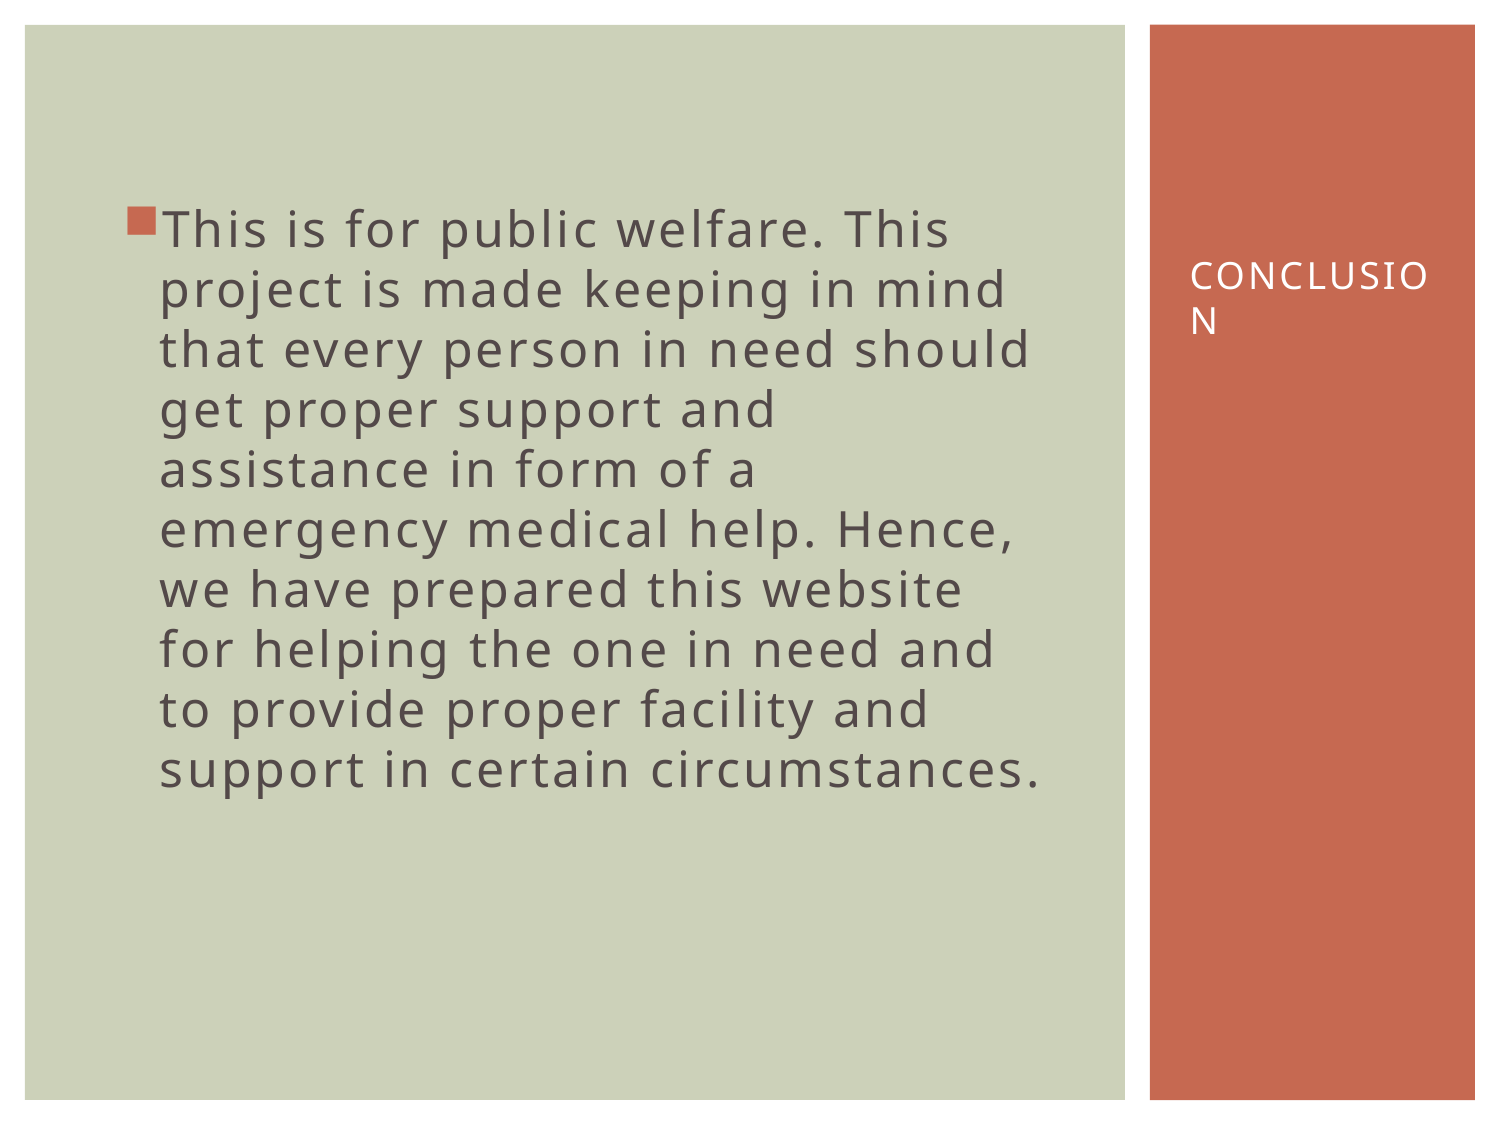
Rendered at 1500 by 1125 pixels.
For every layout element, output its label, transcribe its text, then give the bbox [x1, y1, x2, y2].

title Conclusion [1174, 75, 1450, 350]
list This is for public welfare. This project is made keeping in mind that every person in need should get proper support and assistance in form of a emergency medical help. Hence, we have prepared this website for helping the one in need and to provide proper facility and support in certain circumstances. [99, 50, 1063, 1011]
